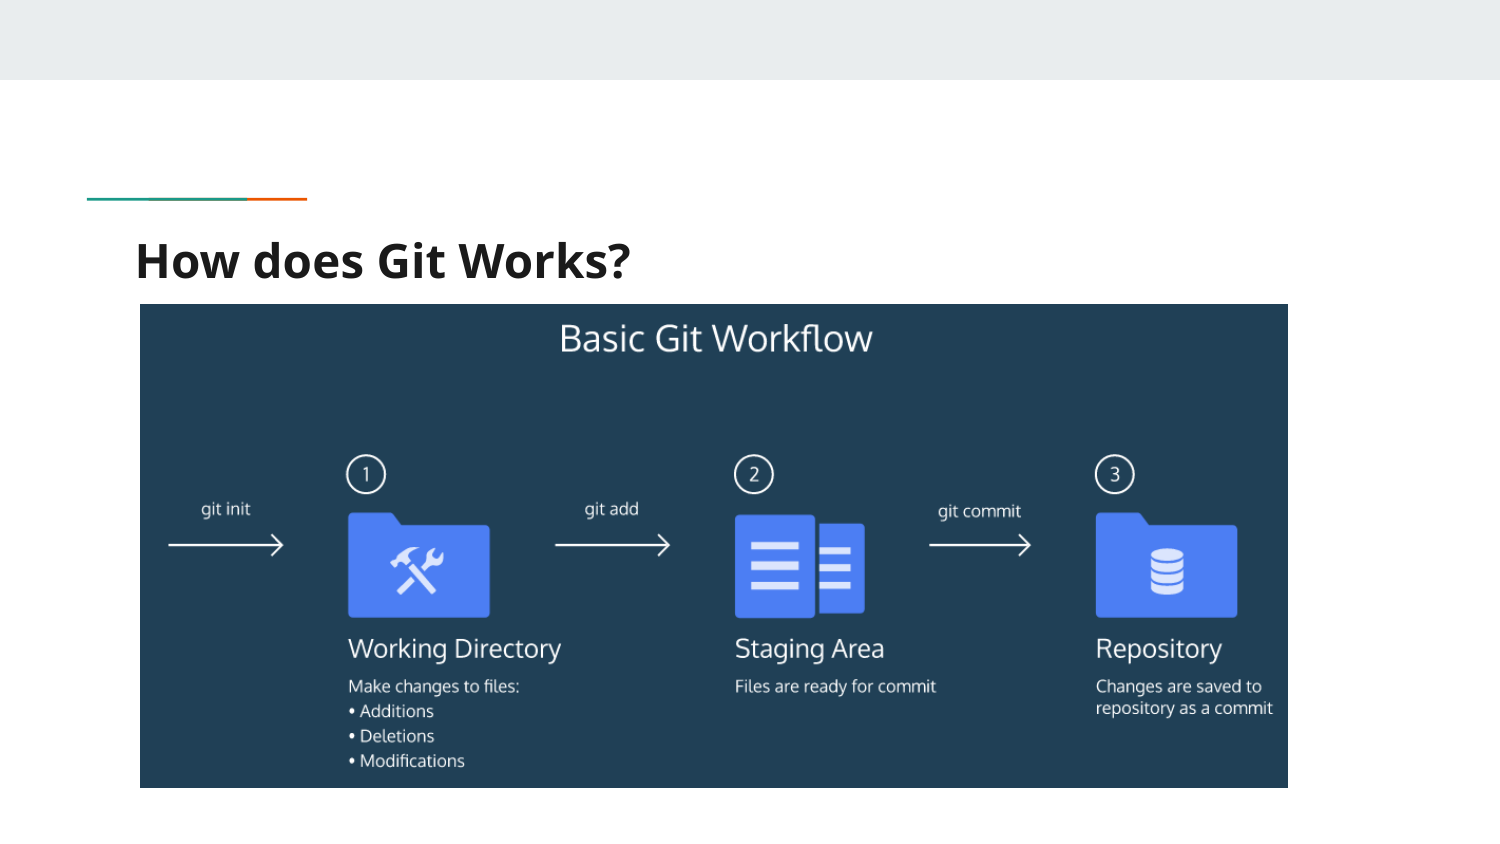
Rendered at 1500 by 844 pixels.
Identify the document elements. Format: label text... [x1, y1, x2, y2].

picture [140, 304, 1288, 788]
title How does Git Works? [119, 216, 1381, 305]
